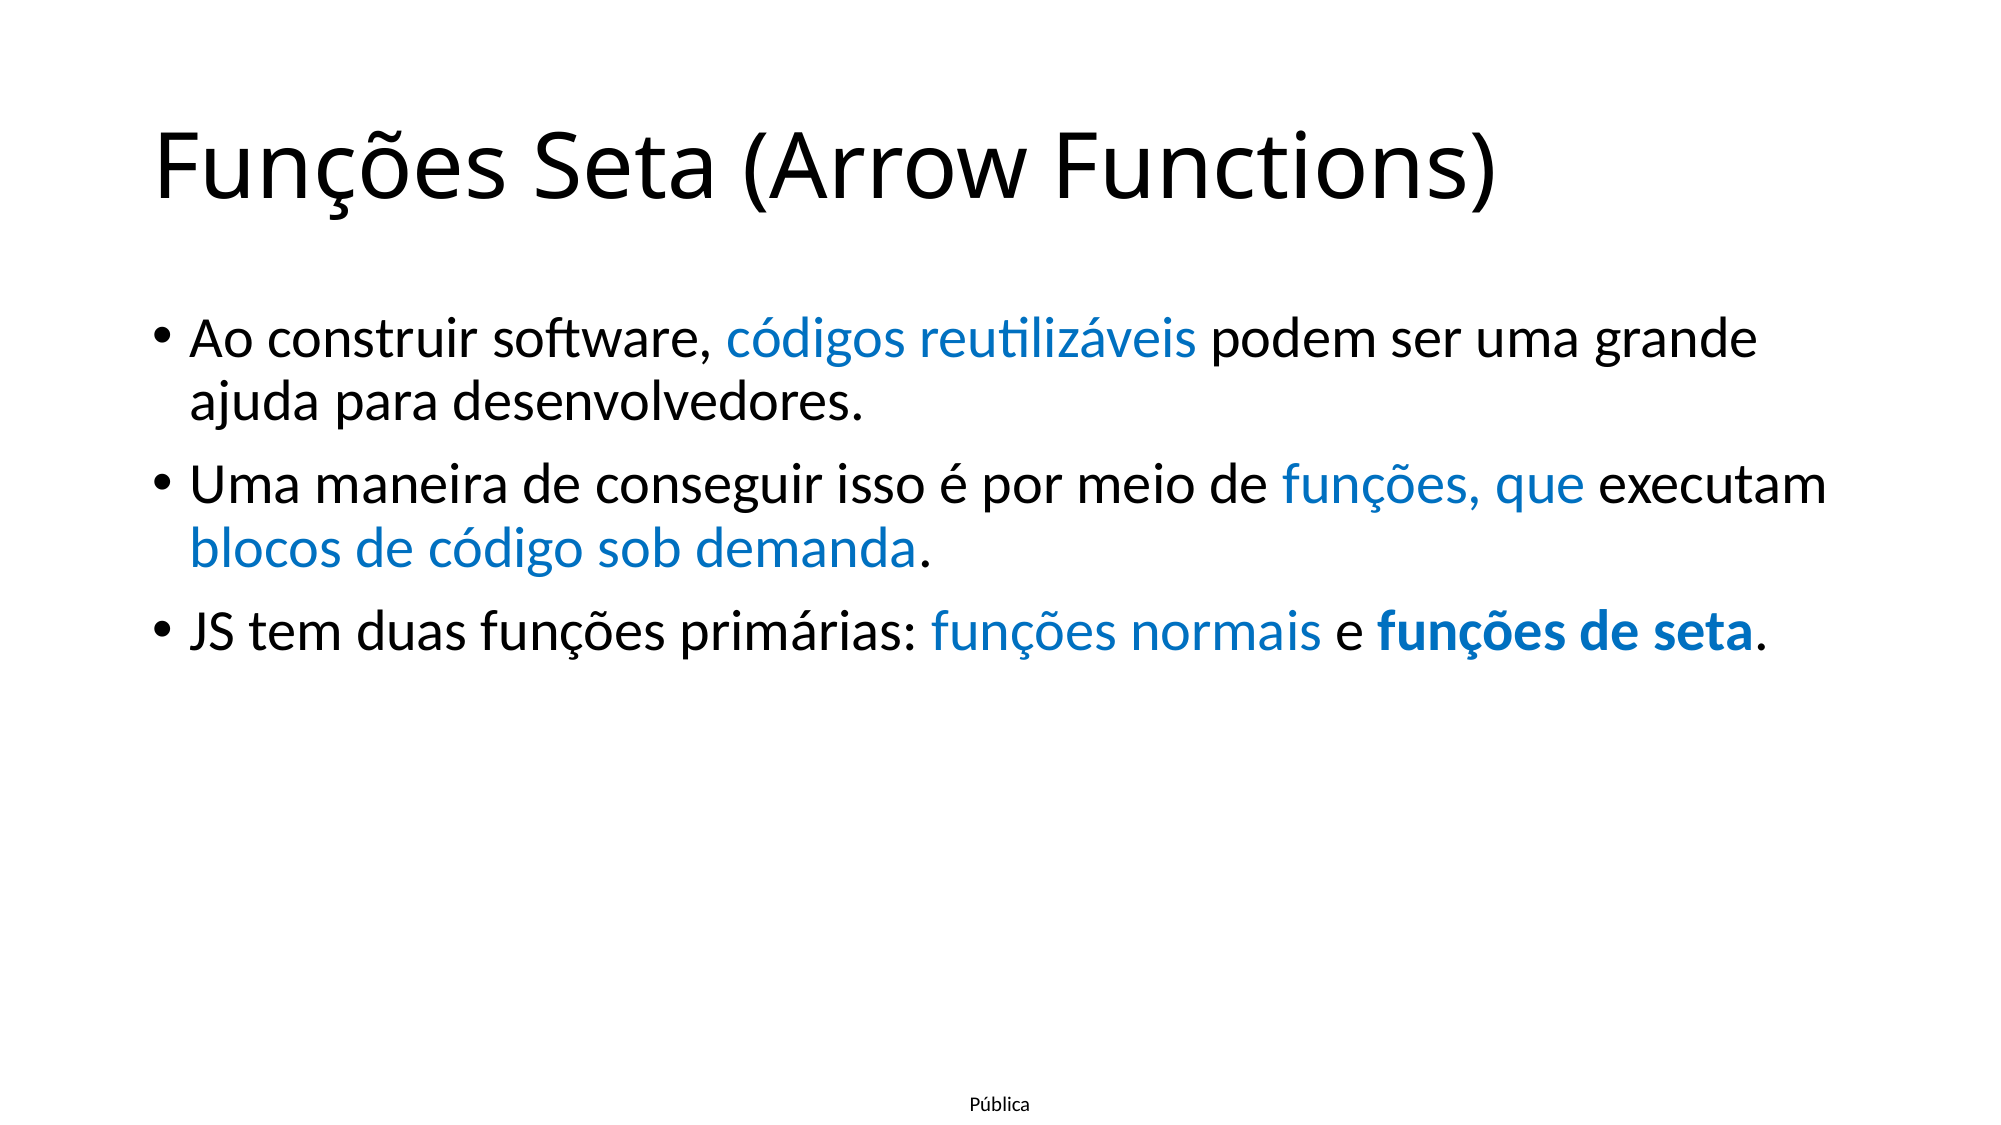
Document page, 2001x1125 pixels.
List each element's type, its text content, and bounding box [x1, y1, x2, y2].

title Funções Seta (Arrow Functions) [137, 59, 1863, 278]
list Ao construir software, códigos reutilizáveis ​​podem ser uma grande ajuda para desenvolvedores. Uma maneira de conseguir isso é por meio de funções, que executam blocos de código sob demanda. JS tem duas funções primárias: funções normais e funções de seta. [137, 299, 1863, 1014]
